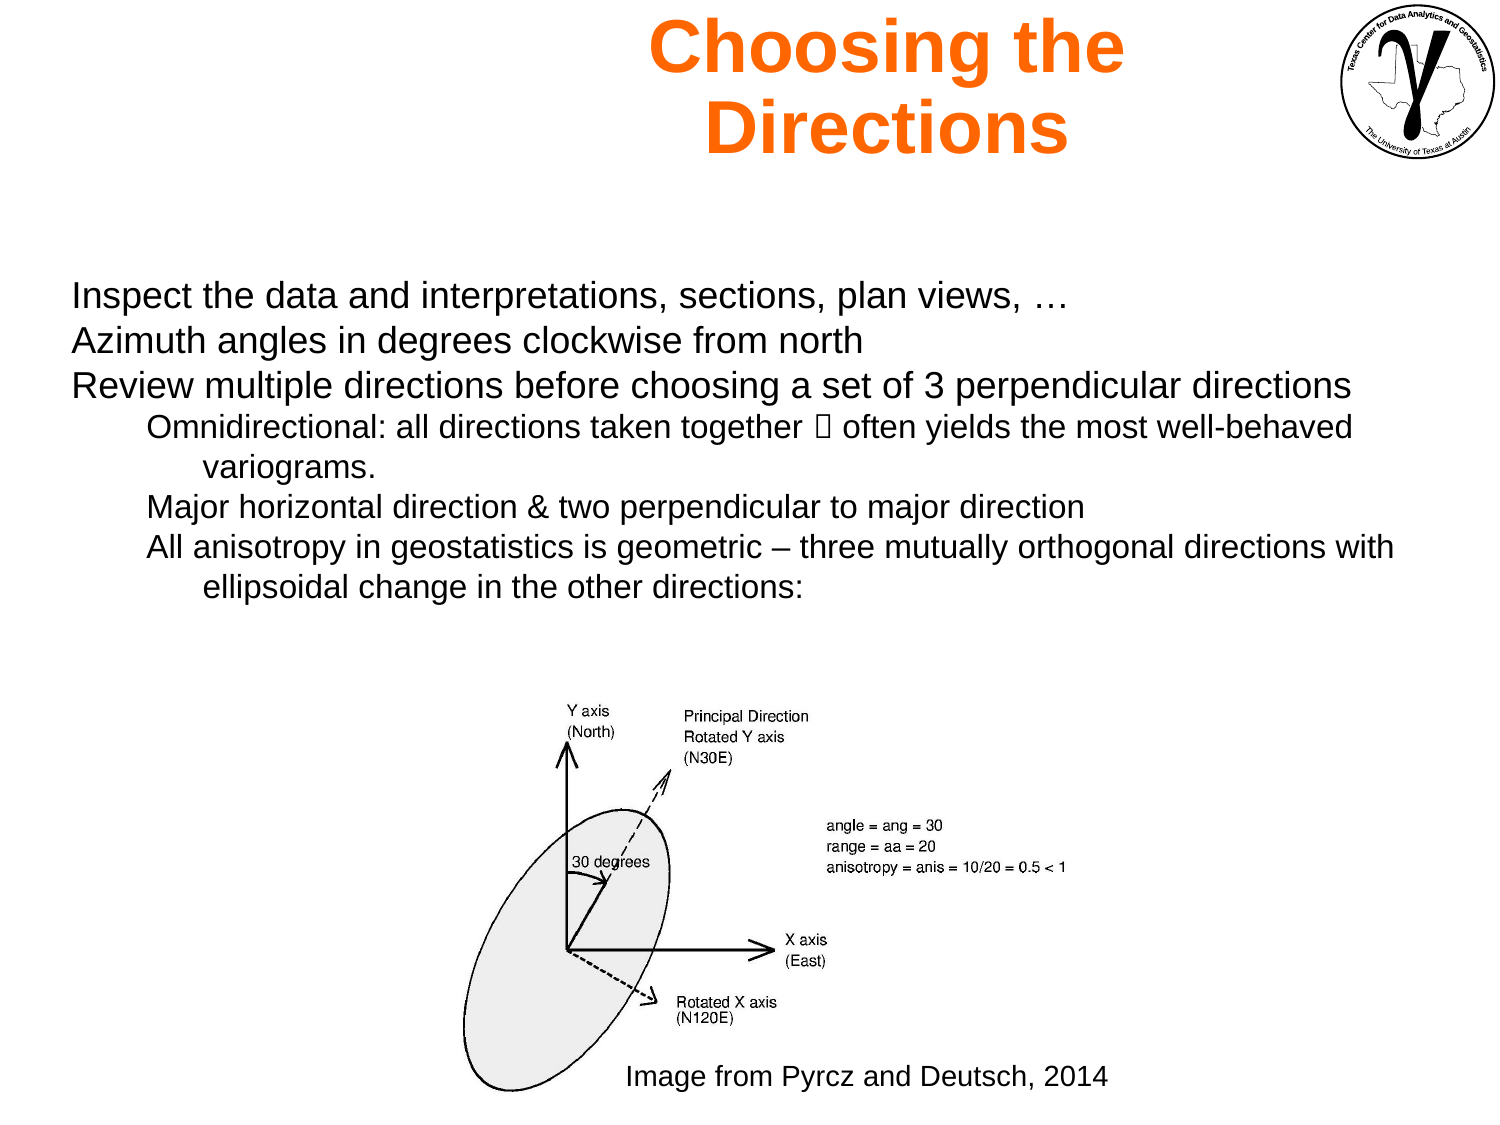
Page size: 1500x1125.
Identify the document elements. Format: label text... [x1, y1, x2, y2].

list Inspect the data and interpretations, sections, plan views, … Azimuth angles in degrees clockwise from north Review multiple directions before choosing a set of 3 perpendicular directions Omnidirectional: all directions taken together  often yields the most well-behaved variograms. Major horizontal direction & two perpendicular to major direction All anisotropy in geostatistics is geometric – three mutually orthogonal directions with ellipsoidal change in the other directions: [56, 263, 1441, 1088]
text_box Image from Pyrcz and Deutsch, 2014 [1087, 1049, 1125, 1100]
picture [432, 682, 1084, 1105]
title Choosing the Directions [450, 0, 1325, 188]
